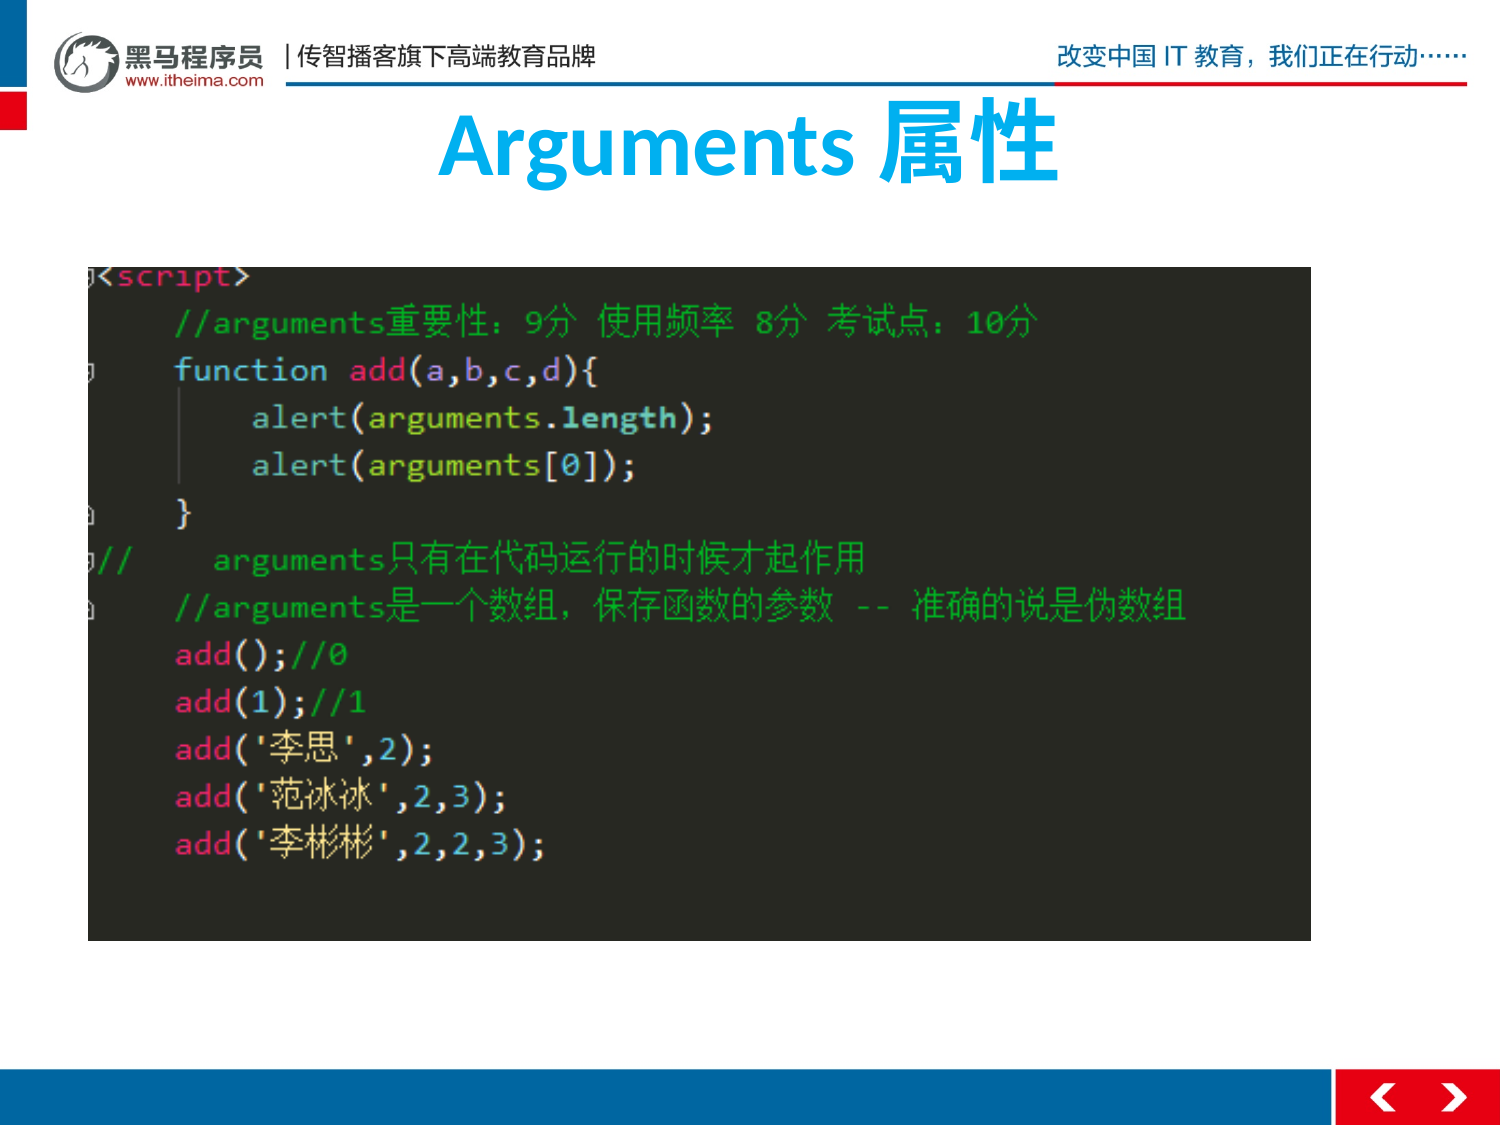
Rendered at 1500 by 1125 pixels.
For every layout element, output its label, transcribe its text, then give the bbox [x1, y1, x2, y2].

title Arguments属性 [75, 45, 1425, 233]
picture [0, 0, 1500, 1125]
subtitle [88, 266, 1311, 941]
